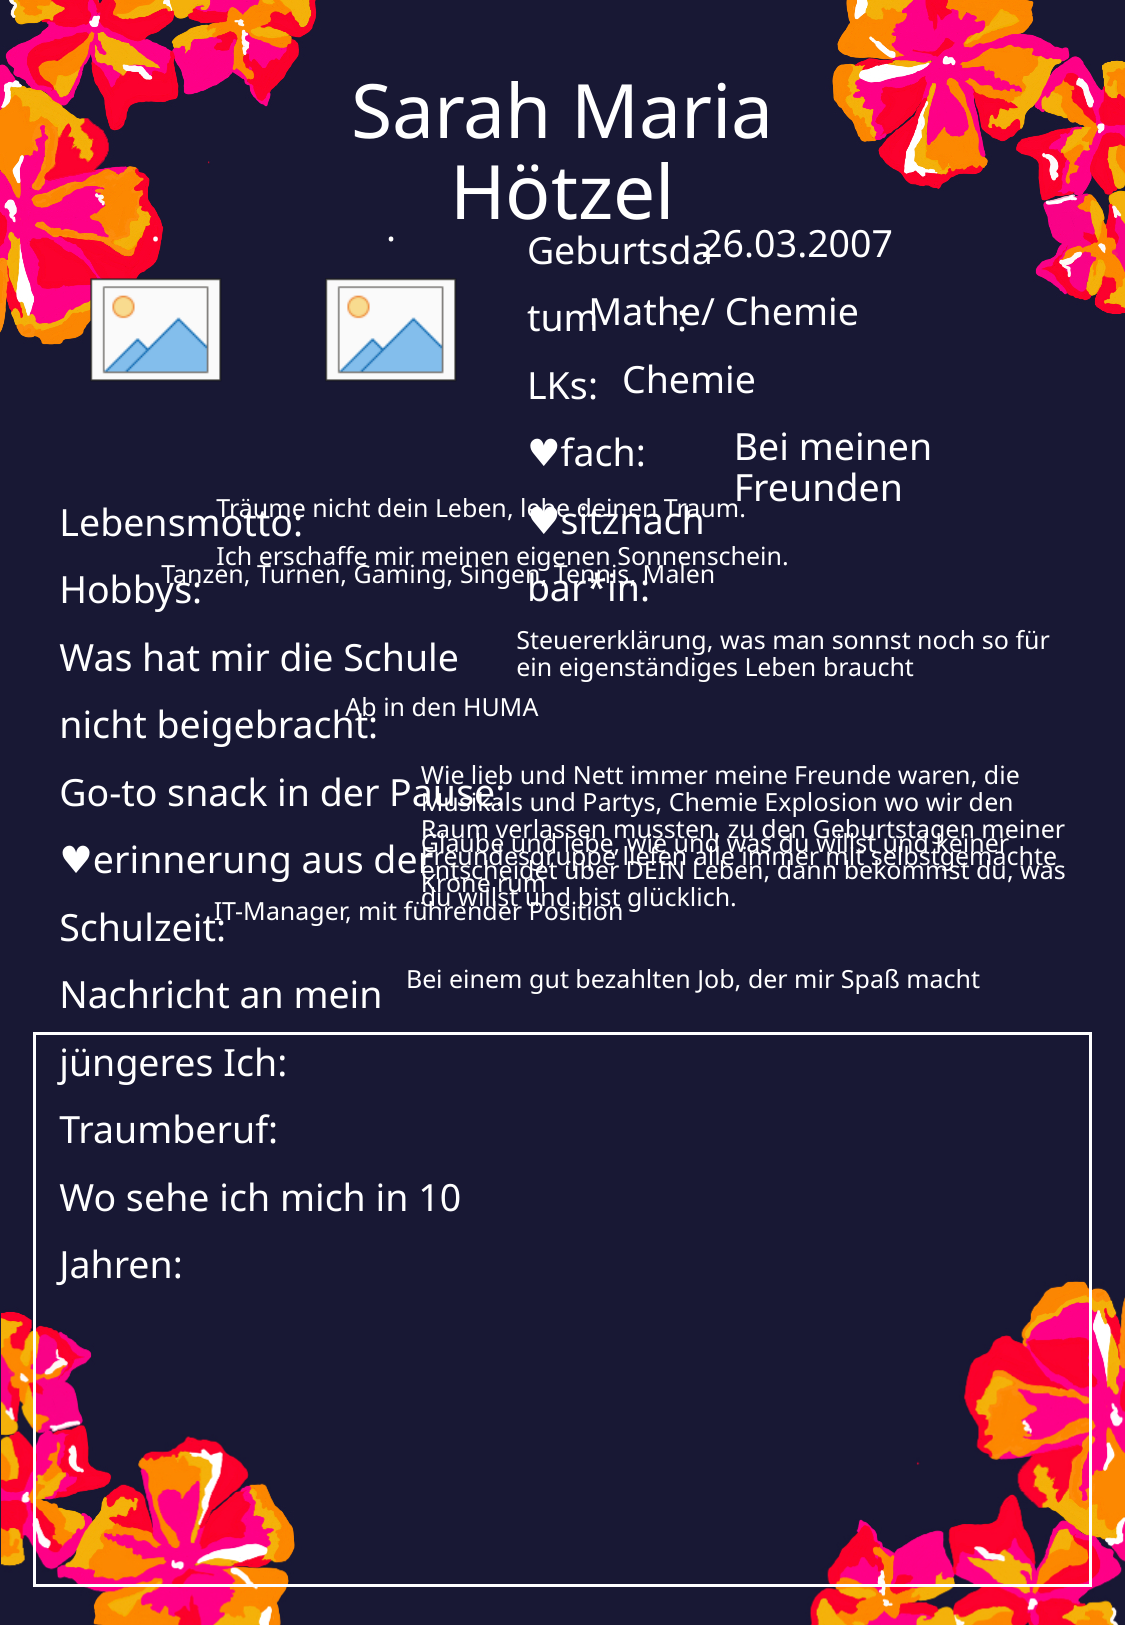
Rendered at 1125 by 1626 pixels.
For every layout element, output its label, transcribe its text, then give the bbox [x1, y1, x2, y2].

picture [191, 788, 202, 802]
list Chemie [607, 353, 1091, 416]
list 26.03.2007 [686, 217, 1091, 277]
picture [0, 0, 1125, 802]
list Tanzen, Turnen, Gaming, Singen, Tennis, Malen [146, 554, 1091, 616]
list Glaube und lebe, wie und was du willst und keiner entscheidet über DEIN Leben, dann bekommst du, was du willst und bist glücklich. [405, 823, 1091, 886]
list Sarah Maria Hötzel [323, 66, 802, 153]
list IT-Manager, mit führender Position [198, 891, 1091, 954]
list Träume nicht dein Leben, lebe deinen Traum. Ich erschaffe mir meinen eigenen Sonnenschein. [201, 488, 1091, 548]
list Mathe/ Chemie [573, 285, 1091, 347]
picture [139, 788, 151, 802]
picture [292, 788, 303, 802]
picture [324, 788, 336, 802]
picture [213, 796, 223, 802]
list Bei einem gut bezahlten Job, der mir Spaß macht [391, 959, 1091, 1022]
picture [348, 788, 358, 794]
list Ab in den HUMA [330, 687, 1091, 749]
picture [396, 782, 405, 793]
list Bei meinen Freunden [718, 420, 1091, 483]
picture [91, 788, 103, 802]
list Wie lieb und Nett immer meine Freunde waren, die Musikals und Partys, Chemie Explosion wo wir den Raum verlassen mussten, zu den Geburtstagen meiner Freundesgruppe liefen alle immer mit selbstgemachte Krone rum [405, 755, 1091, 818]
picture [396, 795, 405, 802]
list Steuererklärung, was man sonnst noch so für ein eigenständiges Leben braucht [501, 620, 1091, 682]
picture [1, 824, 1125, 1625]
